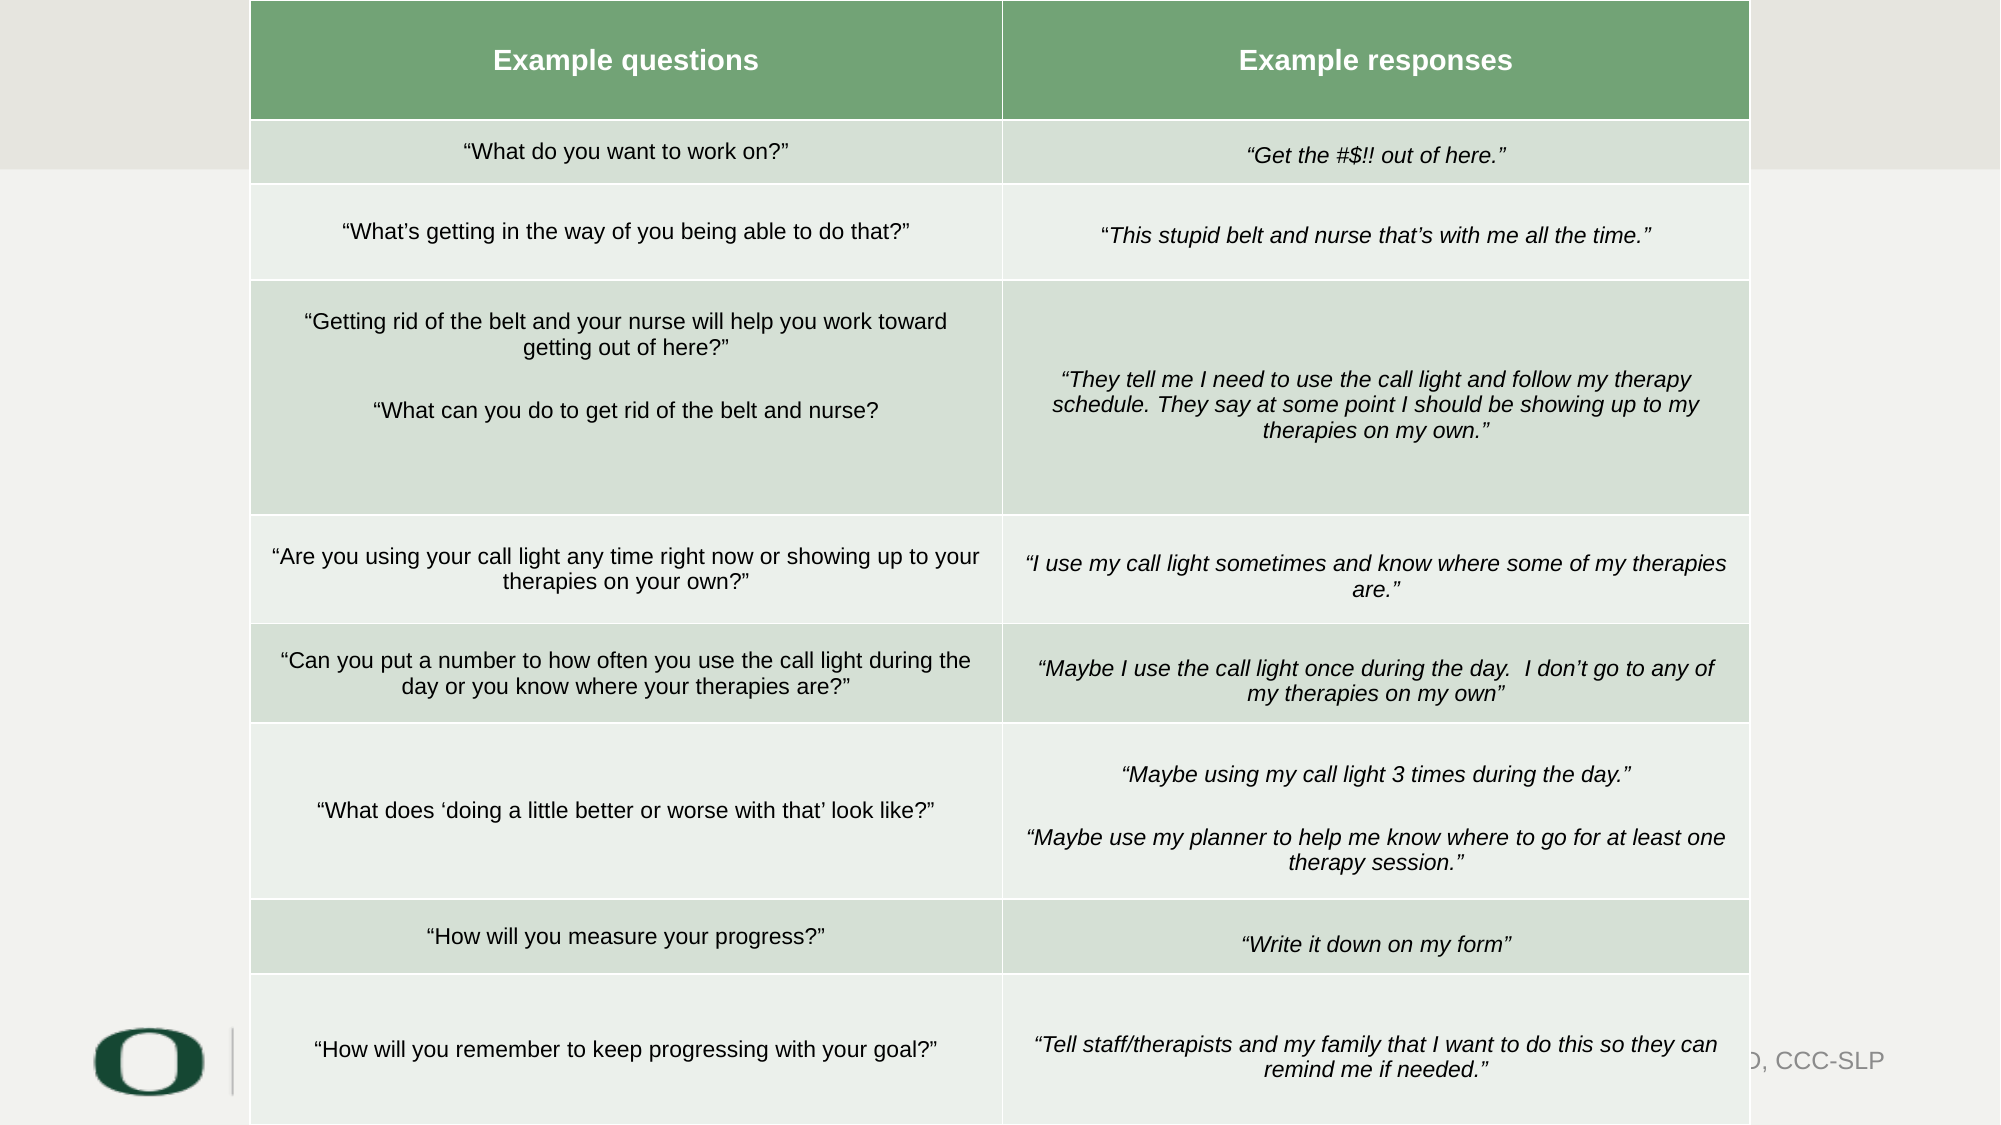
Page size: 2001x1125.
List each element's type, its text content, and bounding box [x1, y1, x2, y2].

table_cell “What does ‘doing a little better or worse with that’ look like?” [251, 724, 1002, 898]
table_cell “Write it down on my form” [1003, 900, 1749, 973]
table_cell “I use my call light sometimes and know where some of my therapies are.” [1003, 516, 1749, 623]
table_cell “Get the #$!! out of here.” [1003, 121, 1749, 183]
table_cell “They tell me I need to use the call light and follow my therapy schedule. They say at some point I should be showing up to my therapies on my own.” [1003, 281, 1749, 514]
table_cell “Maybe I use the call light once during the day. I don’t go to any of my therapies on my own” [1003, 624, 1749, 722]
table_header Example questions [251, 1, 1002, 119]
picture [67, 1025, 249, 1101]
table_cell “What do you want to work on?” [251, 121, 1002, 183]
table_cell “How will you remember to keep progressing with your goal?” [251, 975, 1002, 1124]
table_cell “This stupid belt and nurse that’s with me all the time.” [1003, 185, 1749, 279]
slide_number McKay Moore Sohlberg, PhD, CCC-SLP [1751, 1025, 1901, 1093]
table_cell “Can you put a number to how often you use the call light during the day or you know where your therapies are?” [251, 624, 1002, 722]
table_cell “Are you using your call light any time right now or showing up to your therapies on your own?” [251, 516, 1002, 623]
table_cell “Tell staff/therapists and my family that I want to do this so they can remind me if needed.” [1003, 975, 1749, 1124]
table_header Example responses [1003, 1, 1749, 119]
table_cell “What’s getting in the way of you being able to do that?” [251, 185, 1002, 279]
table_cell “Getting rid of the belt and your nurse will help you work toward getting out of here?” “What can you do to get rid of the belt and nurse? [251, 281, 1002, 514]
table_cell “How will you measure your progress?” [251, 900, 1002, 973]
table_cell “Maybe using my call light 3 times during the day.” “Maybe use my planner to help me know where to go for at least one therapy session.” [1003, 724, 1749, 898]
